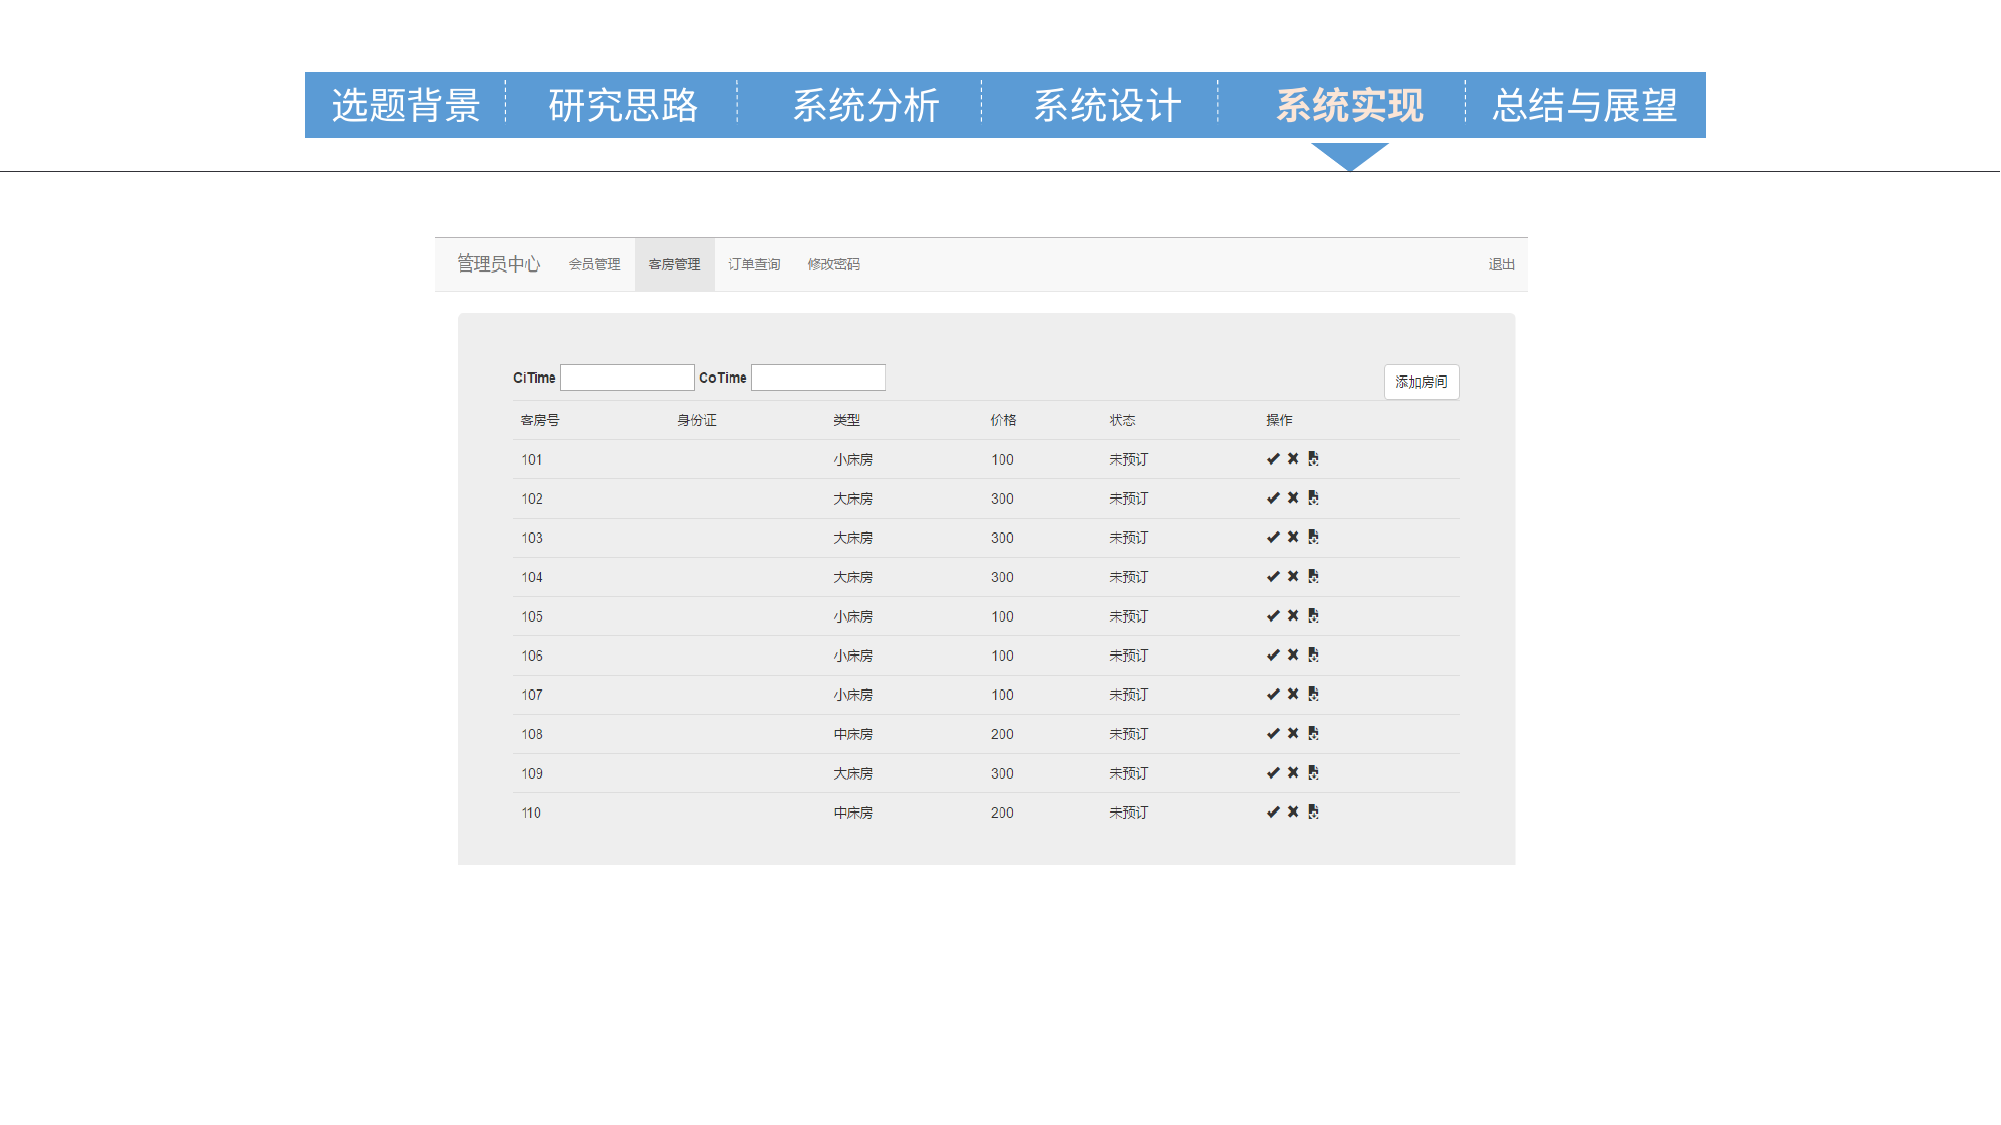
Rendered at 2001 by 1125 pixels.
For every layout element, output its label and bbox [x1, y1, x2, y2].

text_box [292, 70, 1708, 171]
picture [435, 237, 1528, 865]
